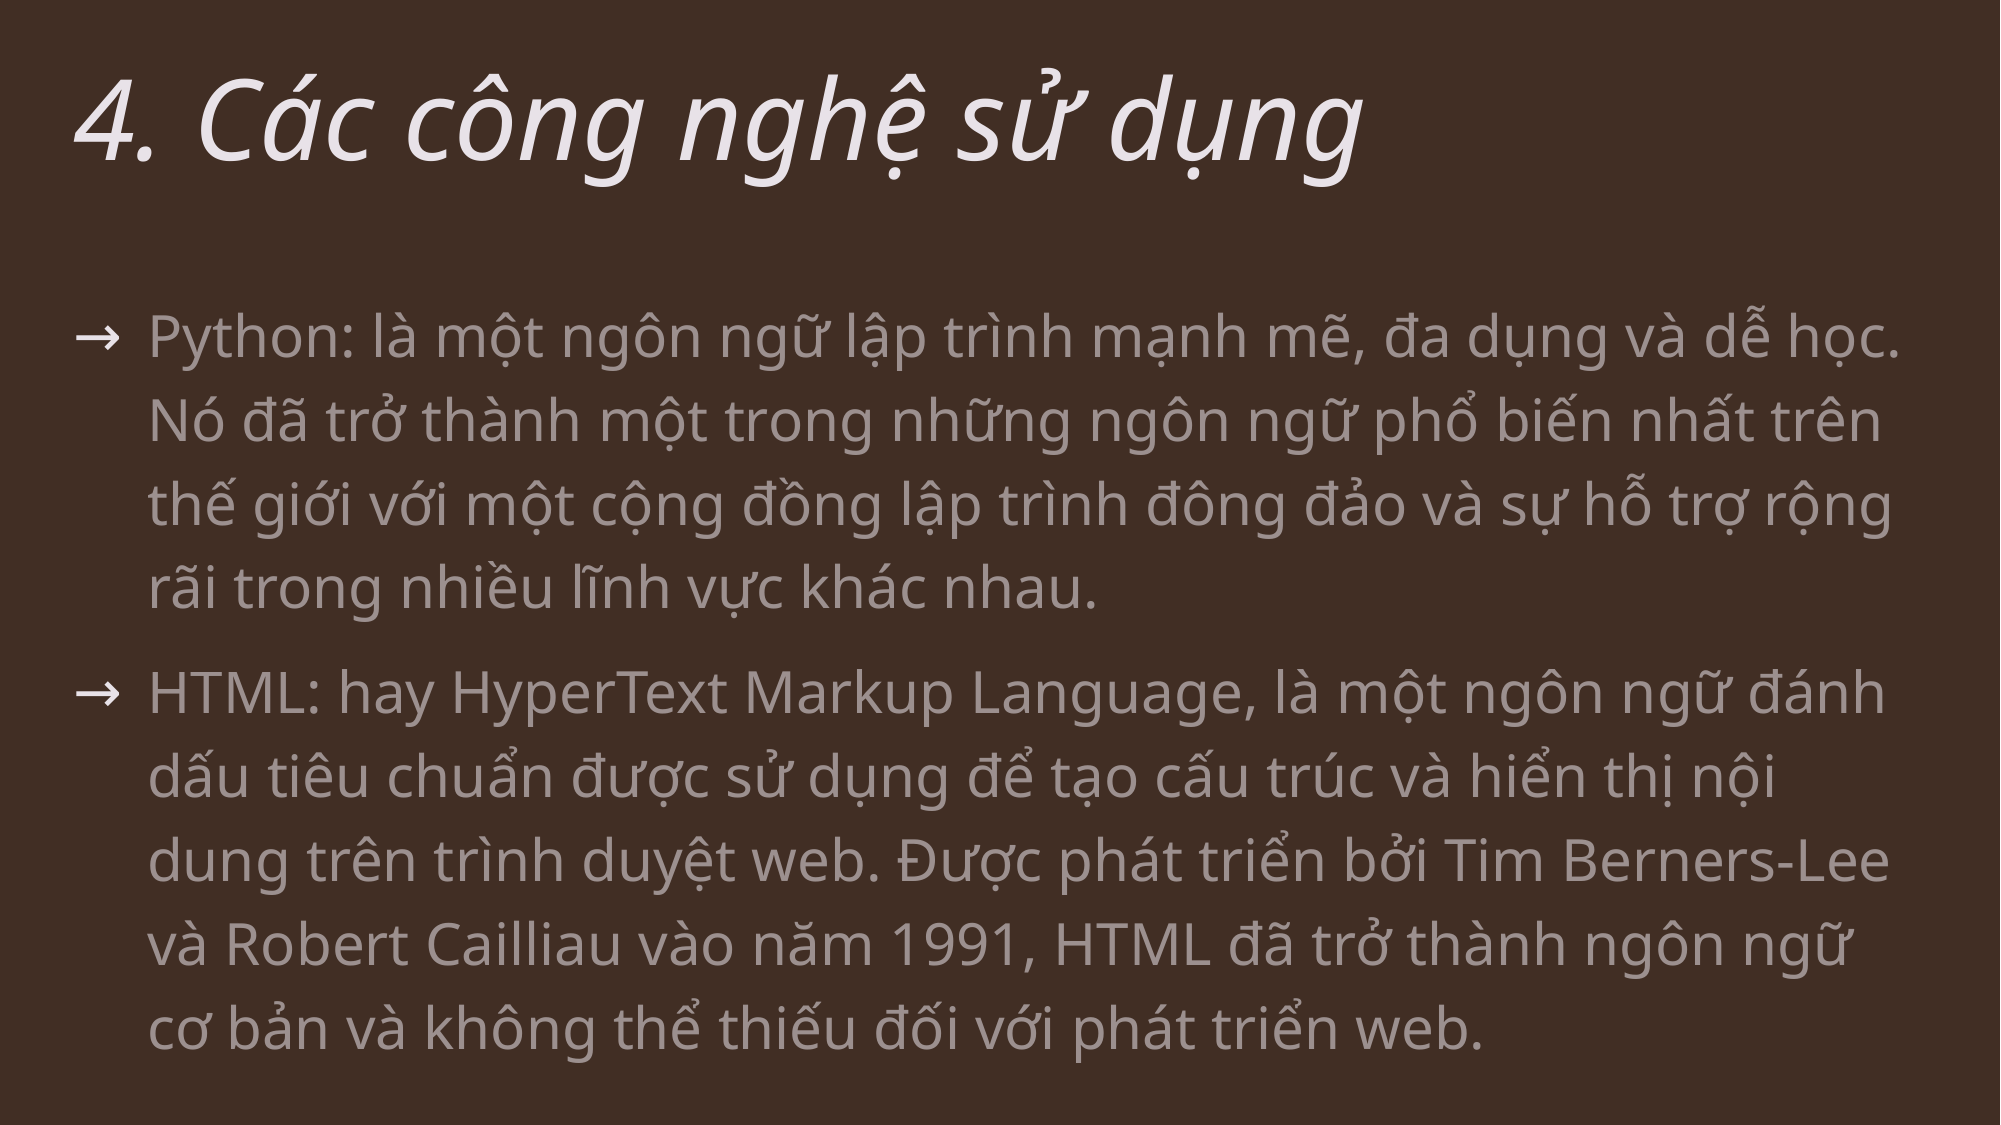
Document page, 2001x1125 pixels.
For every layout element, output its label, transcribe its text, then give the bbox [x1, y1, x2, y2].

title 4. Các công nghệ sử dụng [73, 63, 1928, 251]
list Python: là một ngôn ngữ lập trình mạnh mẽ, đa dụng và dễ học. Nó đã trở thành một trong những ngôn ngữ phổ biến nhất trên thế giới với một cộng đồng lập trình đông đảo và sự hỗ trợ rộng rãi trong nhiều lĩnh vực khác nhau. HTML: hay HyperText Markup Language, là một ngôn ngữ đánh dấu tiêu chuẩn được sử dụng để tạo cấu trúc và hiển thị nội dung trên trình duyệt web. Được phát triển bởi Tim Berners-Lee và Robert Cailliau vào năm 1991, HTML đã trở thành ngôn ngữ cơ bản và không thể thiếu đối với phát triển web. [73, 284, 1927, 1062]
